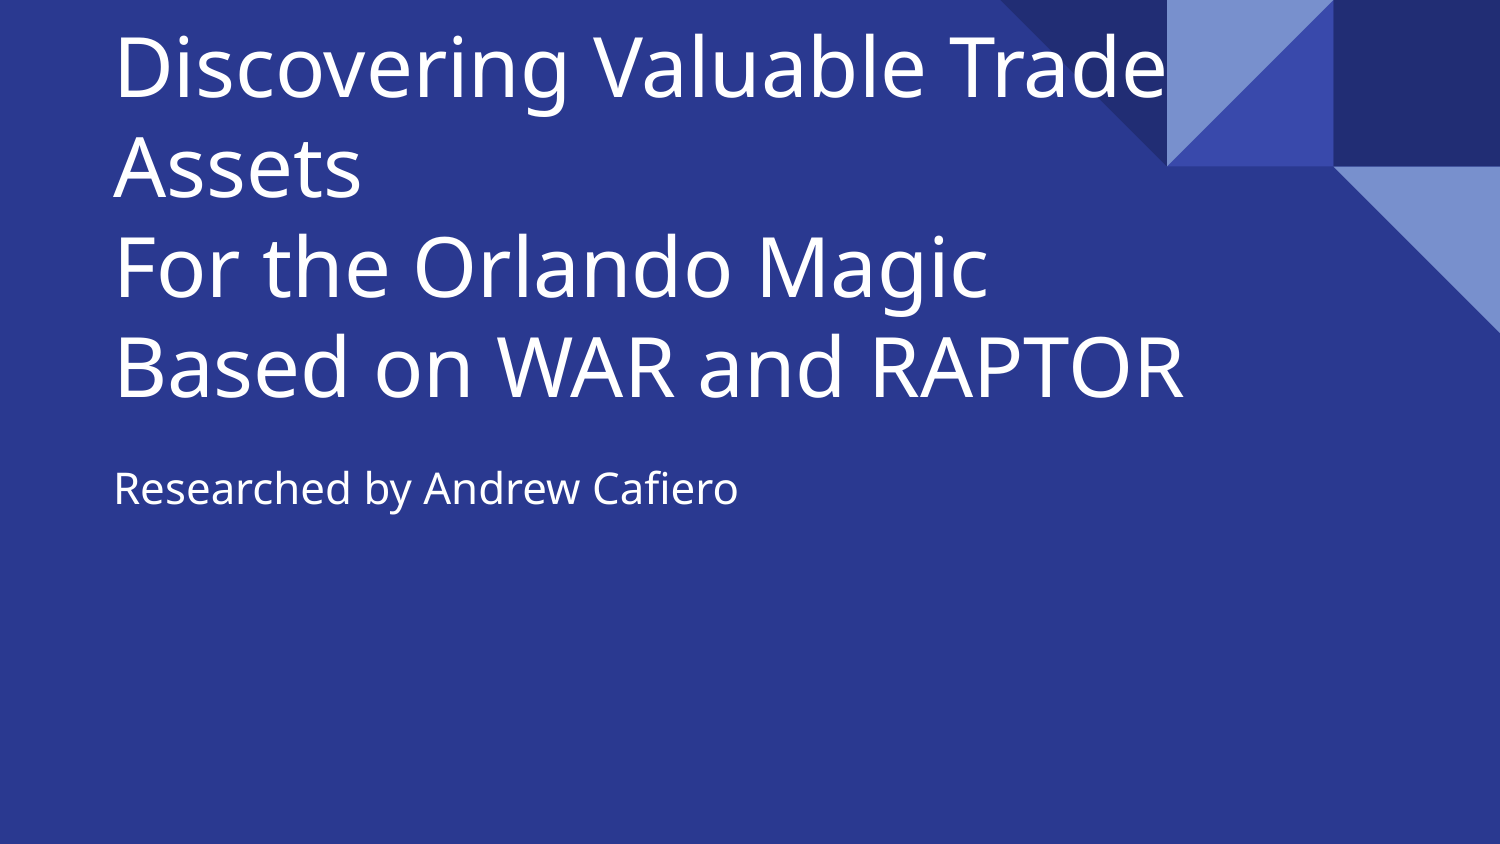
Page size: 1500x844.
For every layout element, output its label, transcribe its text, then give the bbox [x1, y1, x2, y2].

subtitle Researched by Andrew Cafiero [98, 445, 1447, 517]
title Discovering Valuable Trade Assets For the Orlando Magic Based on WAR and RAPTOR [98, 291, 1447, 429]
